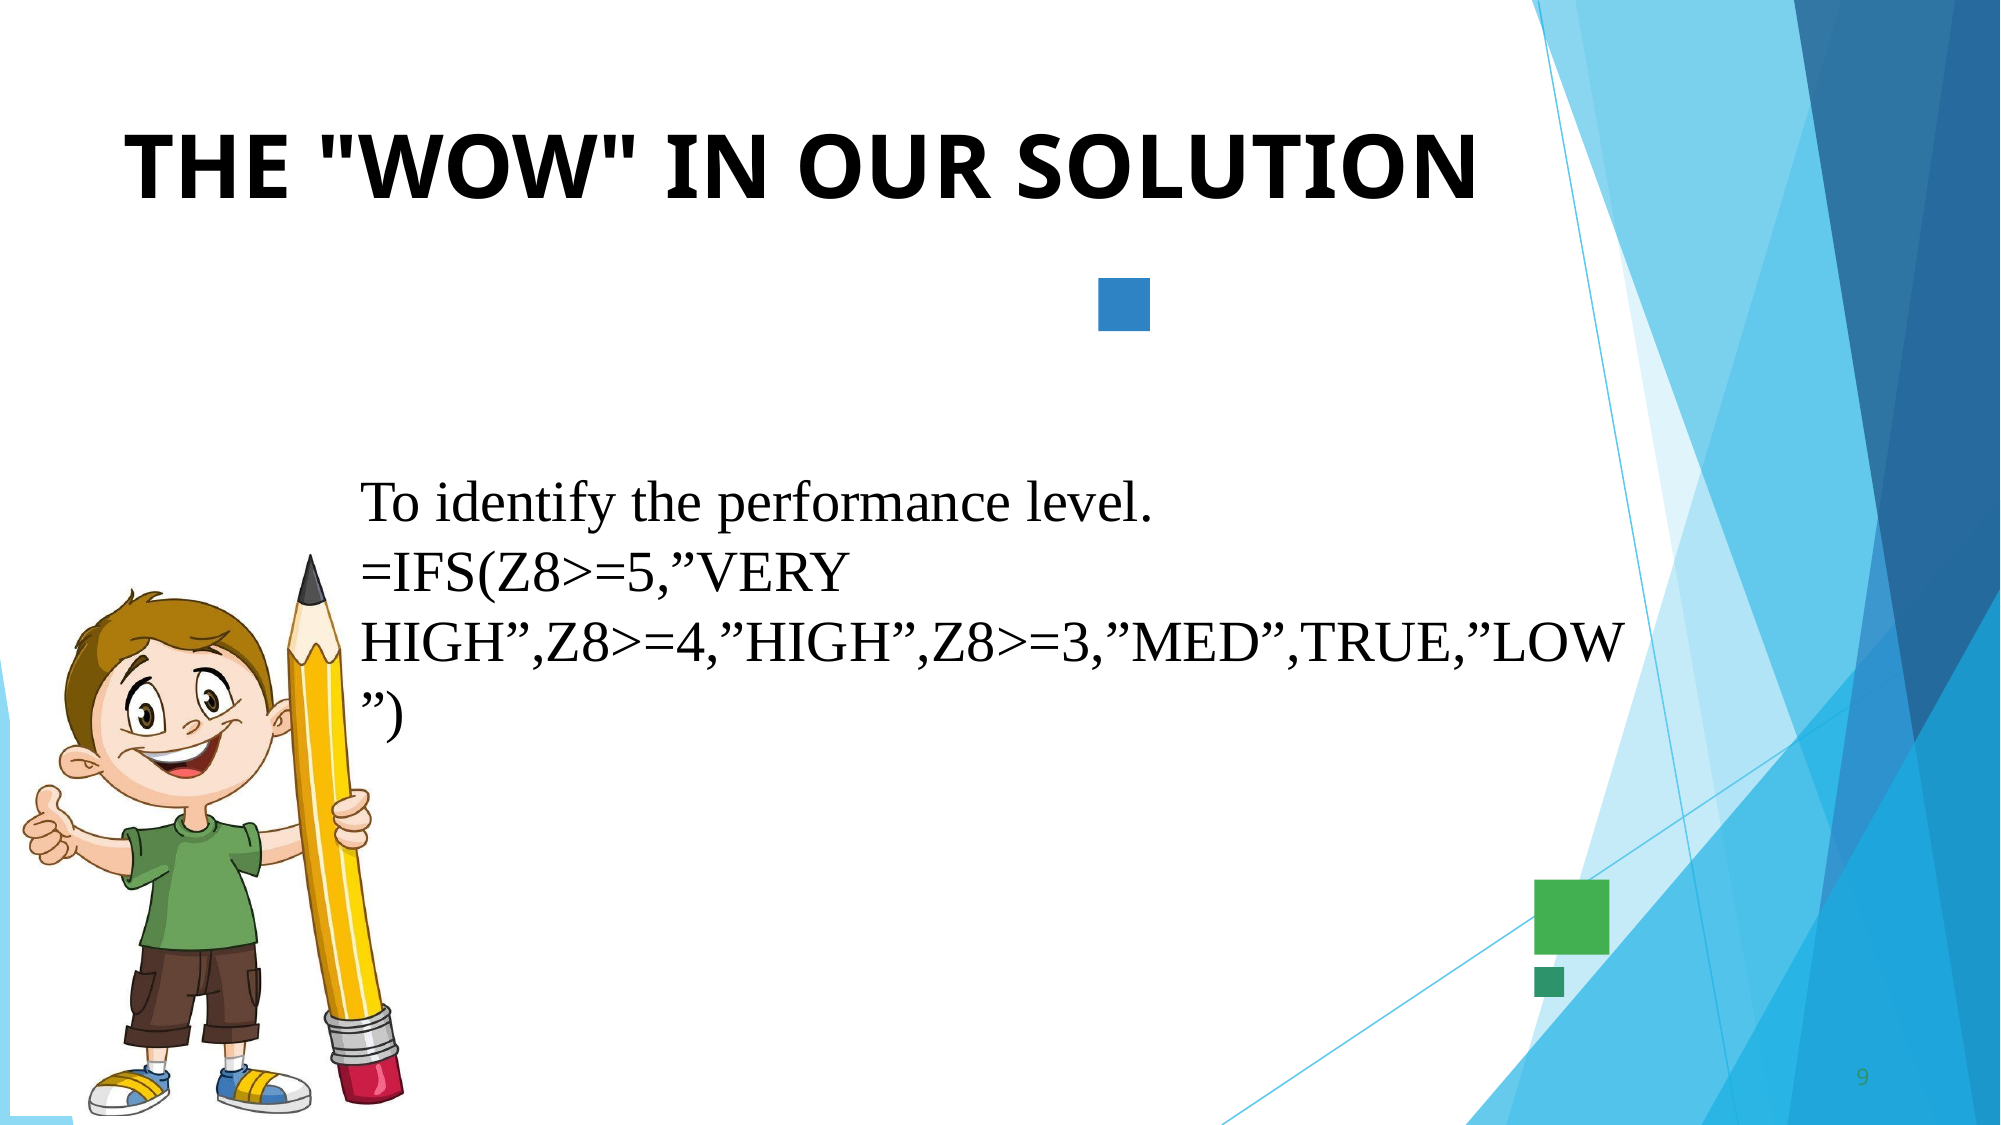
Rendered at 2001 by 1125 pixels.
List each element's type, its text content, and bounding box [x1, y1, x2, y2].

text_box [1098, 298, 1150, 332]
text_box [1652, 386, 1850, 543]
text_box To identify the performance level. =IFS(Z8>=5,”VERY HIGH”,Z8>=4,”HIGH”,Z8>=3,”MED”,TRUE,”LOW”) [345, 386, 1652, 751]
picture [10, 554, 416, 1116]
text_box 9 [1849, 1061, 1888, 1095]
title THE "WOW" IN OUR SOLUTION [121, 107, 1513, 298]
text_box [1534, 879, 1610, 955]
text_box [1534, 967, 1565, 997]
